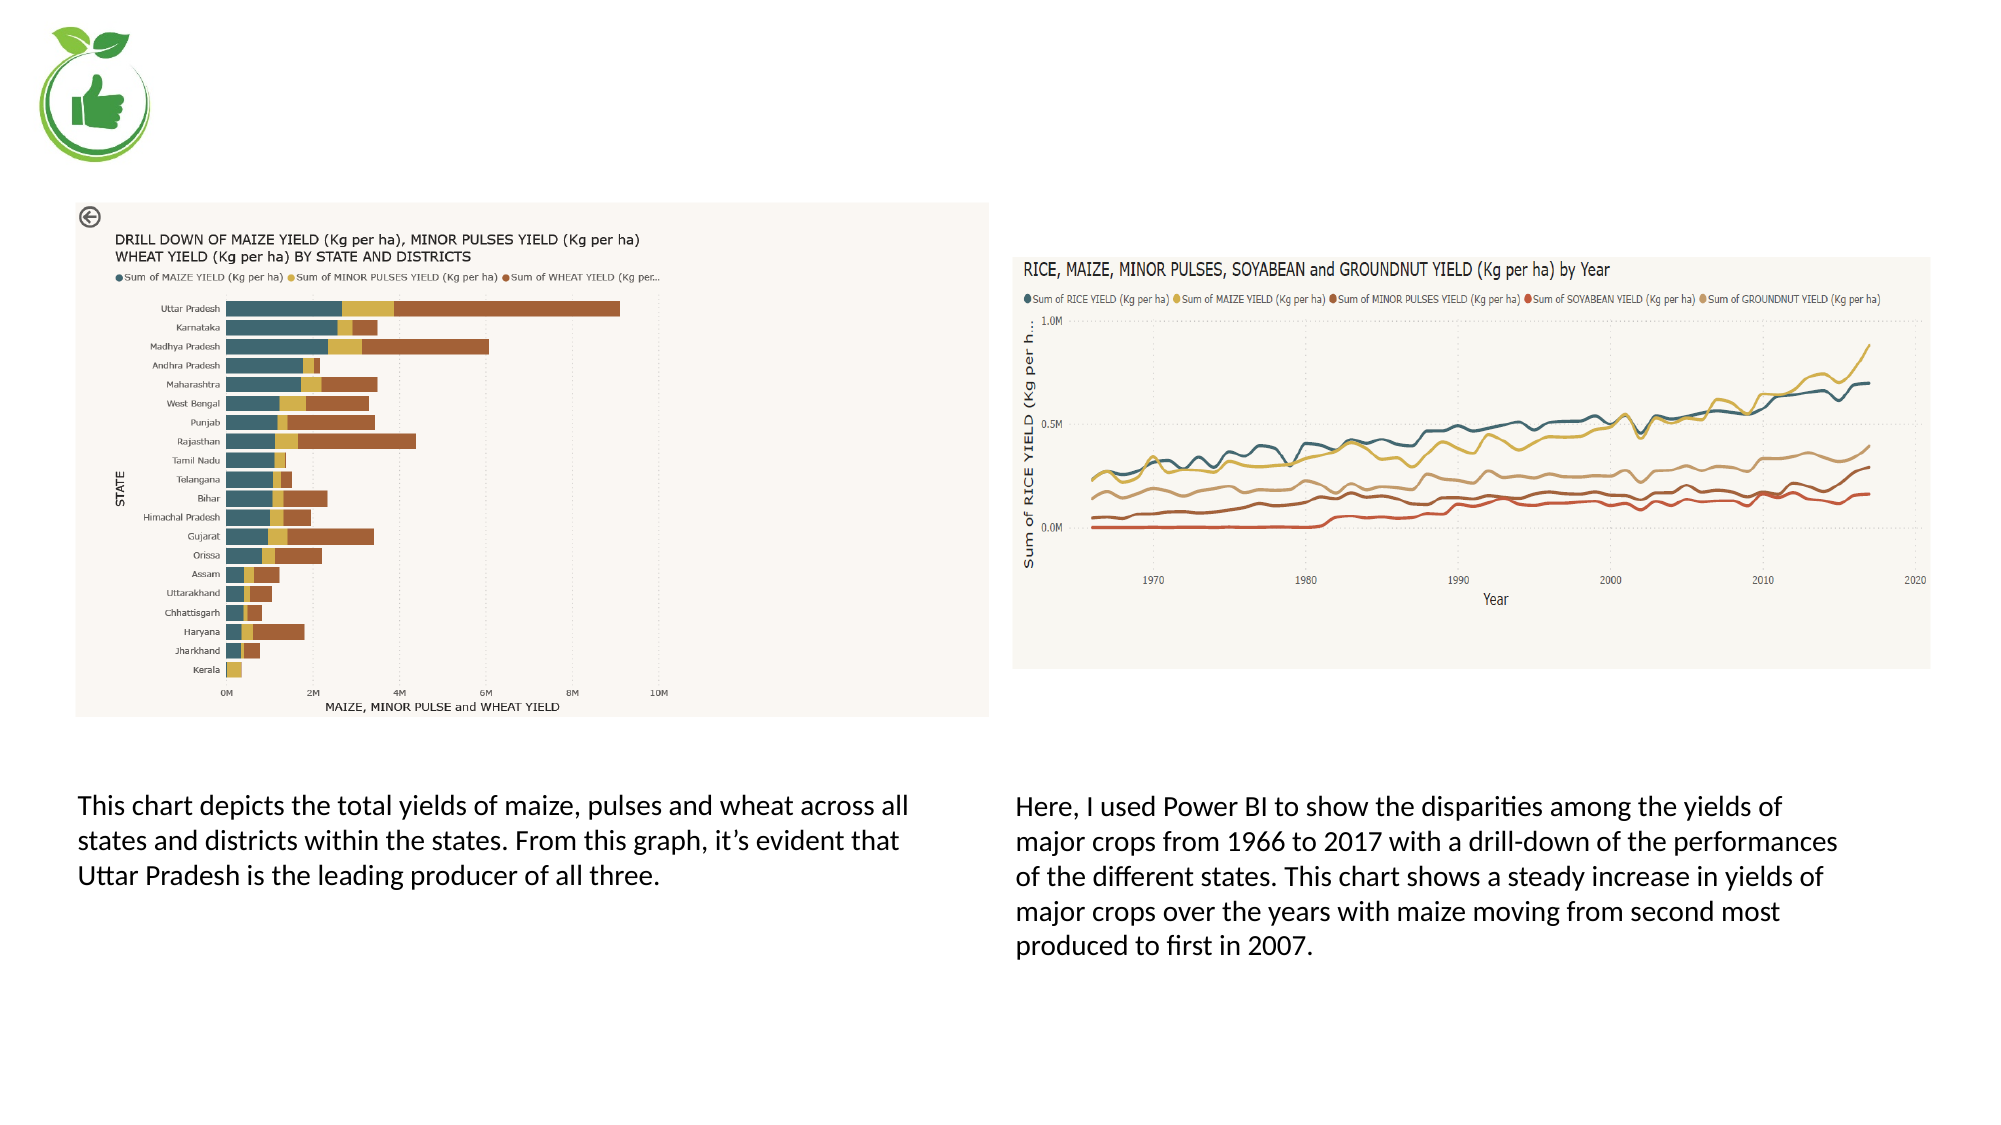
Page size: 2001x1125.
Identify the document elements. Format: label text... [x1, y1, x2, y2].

text_box Here, I used Power BI to show the disparities among the yields of major crops from 1966 to 2017 with a drill-down of the performances of the different states. This chart shows a steady increase in yields of major crops over the years with maize moving from second most produced to first in 2007. [1000, 779, 1868, 970]
picture [0, 0, 1943, 722]
text_box This chart depicts the total yields of maize, pulses and wheat across all states and districts within the states. From this graph, it’s evident that Uttar Pradesh is the leading producer of all three. [63, 779, 930, 899]
